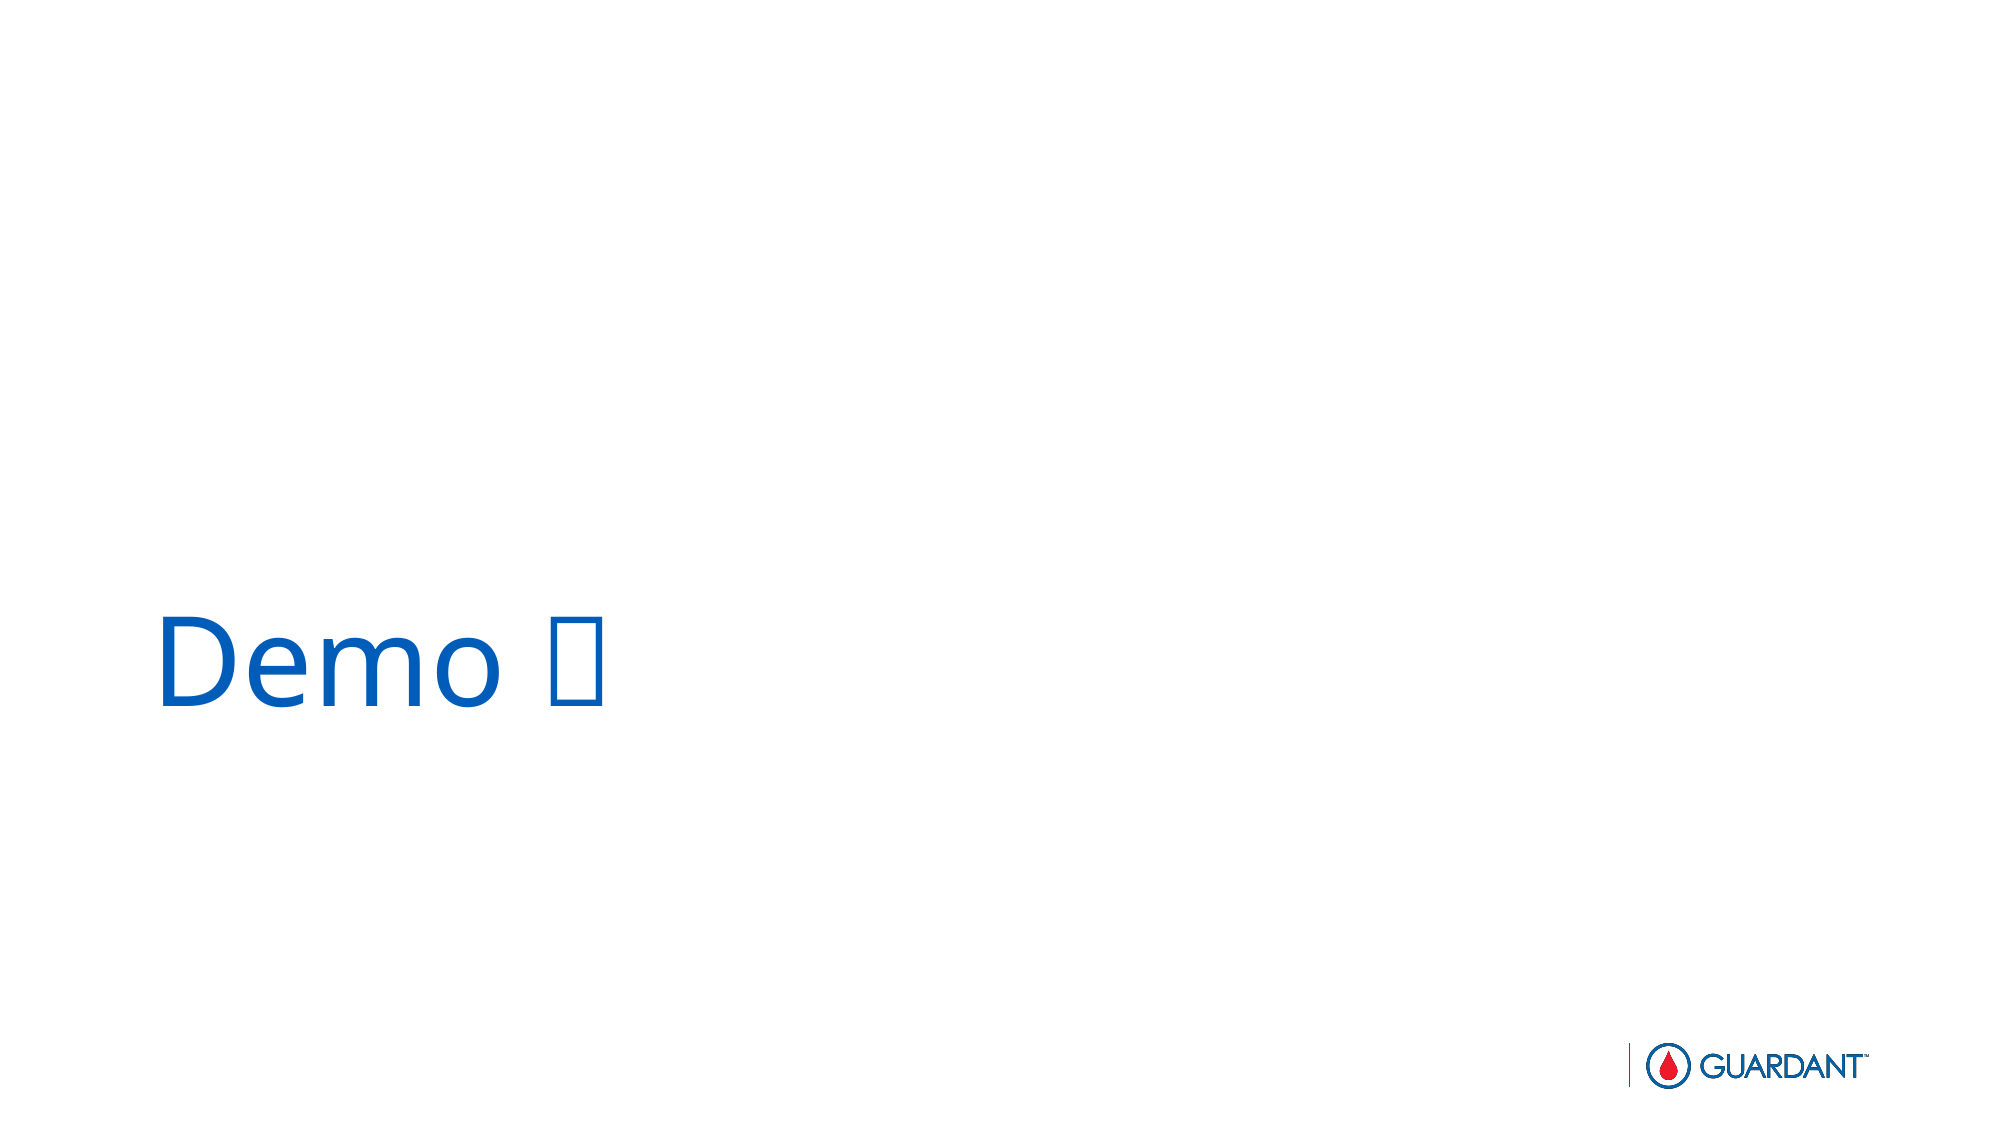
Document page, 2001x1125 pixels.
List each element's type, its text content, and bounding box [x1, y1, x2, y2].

picture [1644, 1041, 1870, 1090]
title Demo 🙏 [136, 280, 1862, 749]
